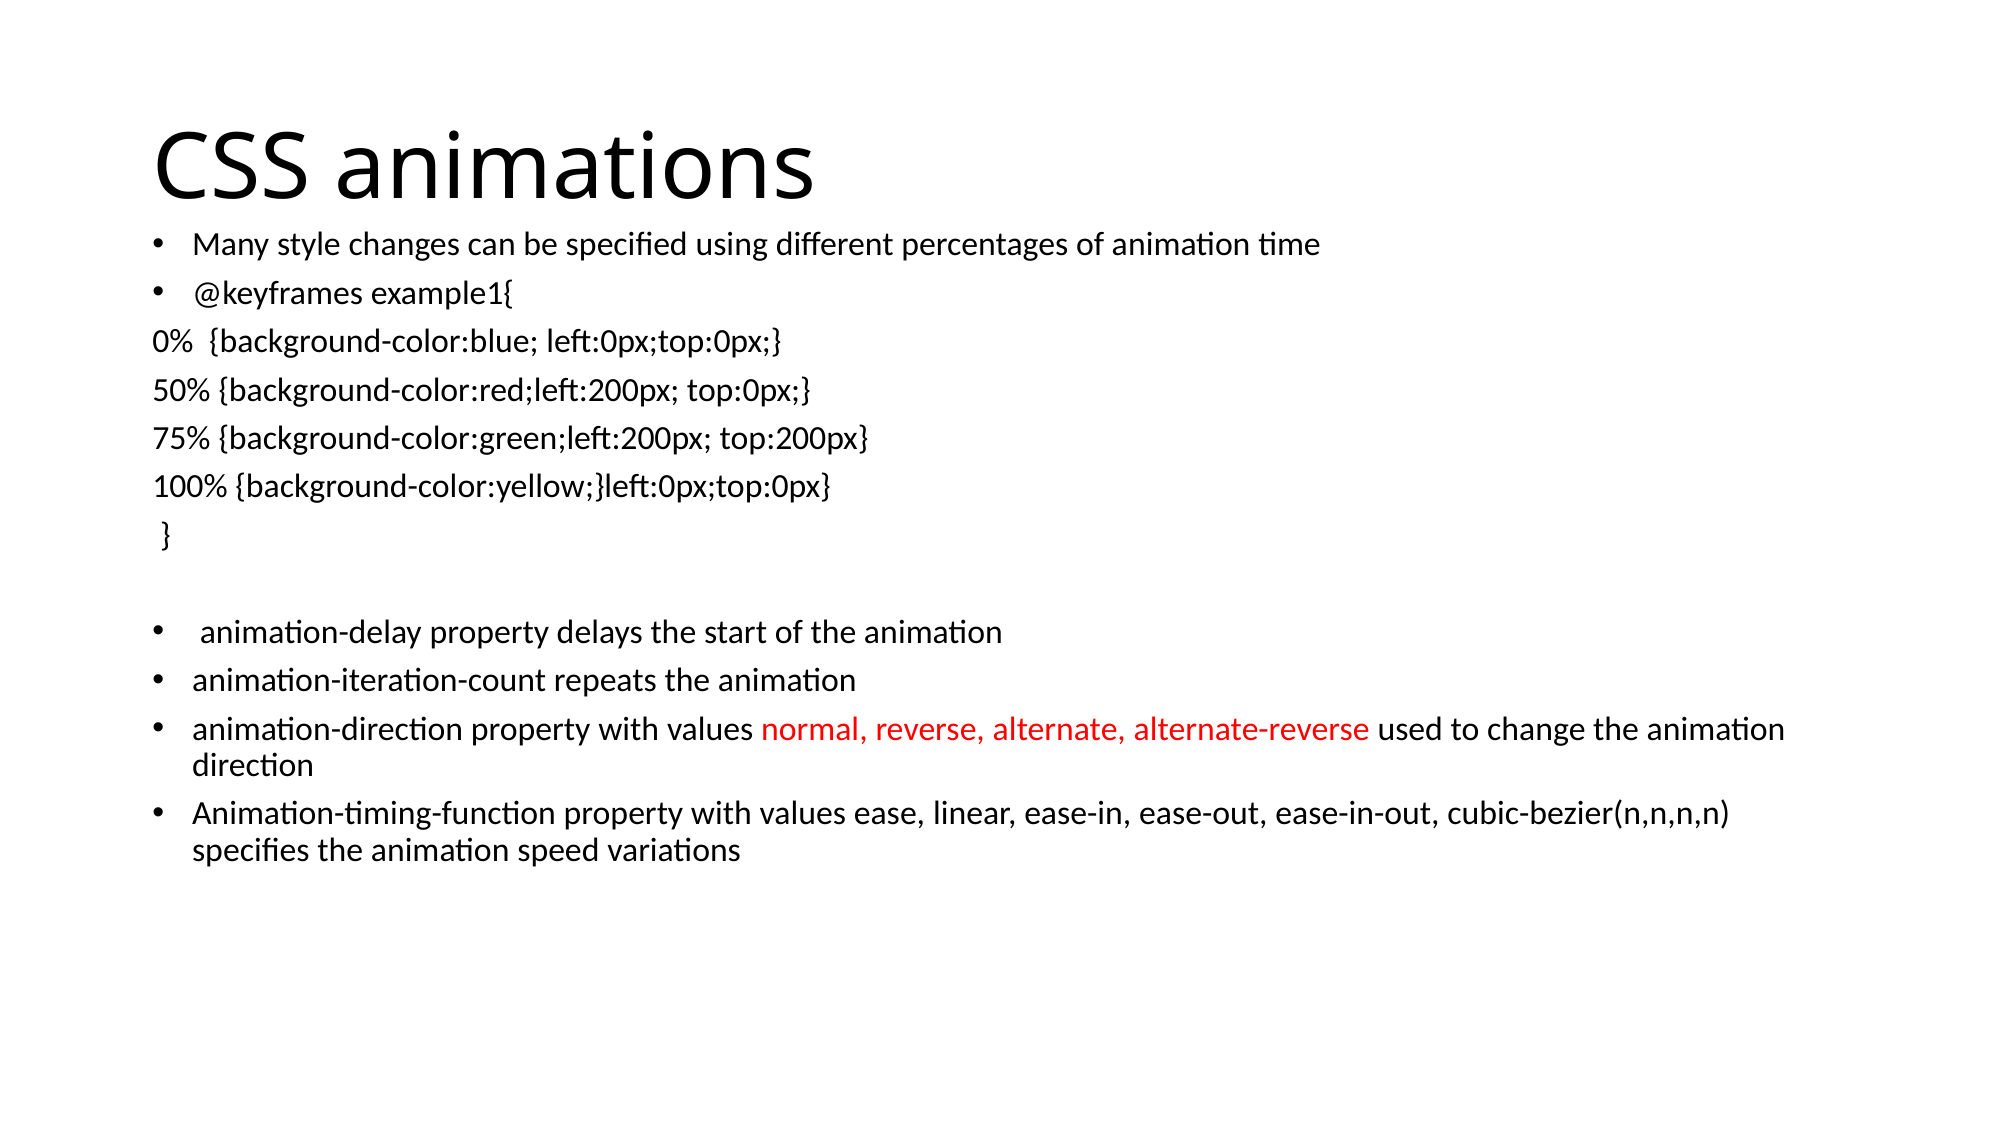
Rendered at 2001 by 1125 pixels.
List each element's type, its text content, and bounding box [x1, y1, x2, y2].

title CSS animations [137, 59, 1863, 219]
list Many style changes can be specified using different percentages of animation time @keyframes example1{ 0% {background-color:blue; left:0px;top:0px;} 50% {background-color:red;left:200px; top:0px;} 75% {background-color:green;left:200px; top:200px} 100% {background-color:yellow;}left:0px;top:0px} } animation-delay property delays the start of the animation animation-iteration-count repeats the animation animation-direction property with values normal, reverse, alternate, alternate-reverse used to change the animation direction Animation-timing-function property with values ease, linear, ease-in, ease-out, ease-in-out, cubic-bezier(n,n,n,n) specifies the animation speed variations [137, 219, 1863, 933]
